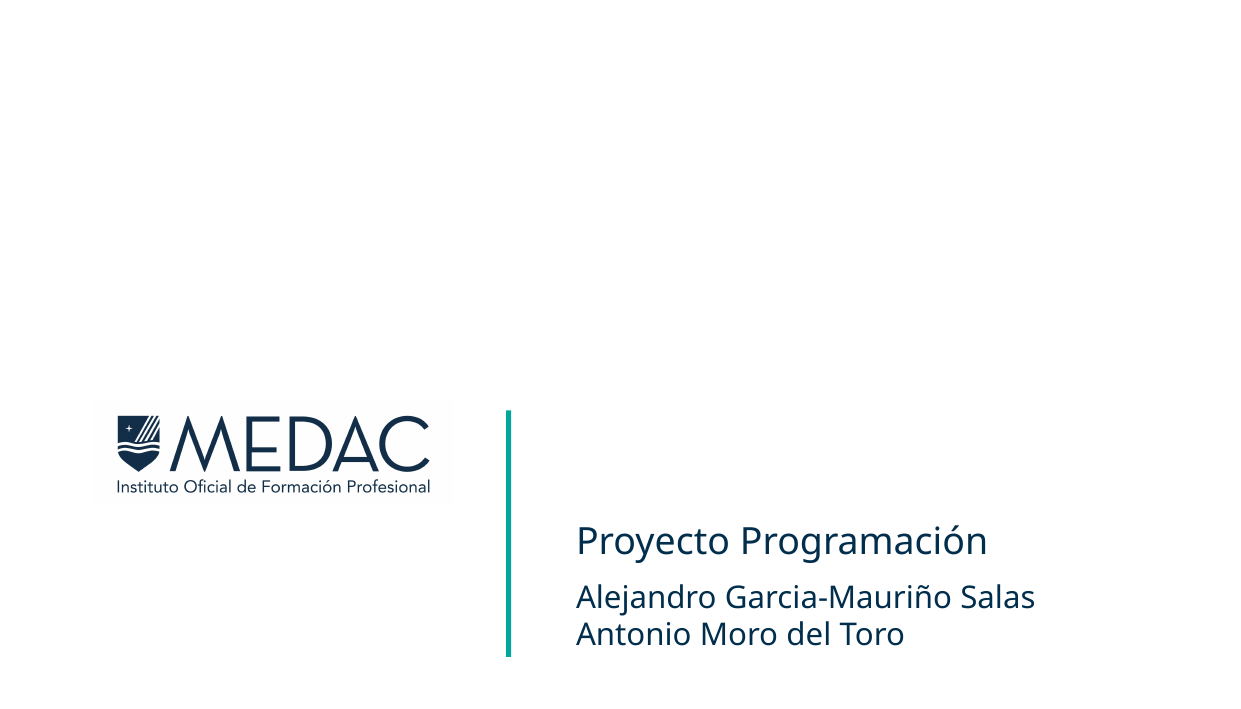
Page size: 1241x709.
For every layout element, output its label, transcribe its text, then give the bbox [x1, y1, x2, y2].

title Alejandro Garcia-Mauriño Salas Antonio Moro del Toro [564, 564, 1190, 664]
picture [93, 399, 454, 504]
title Proyecto Programación [564, 461, 1190, 564]
text_box [506, 410, 512, 657]
